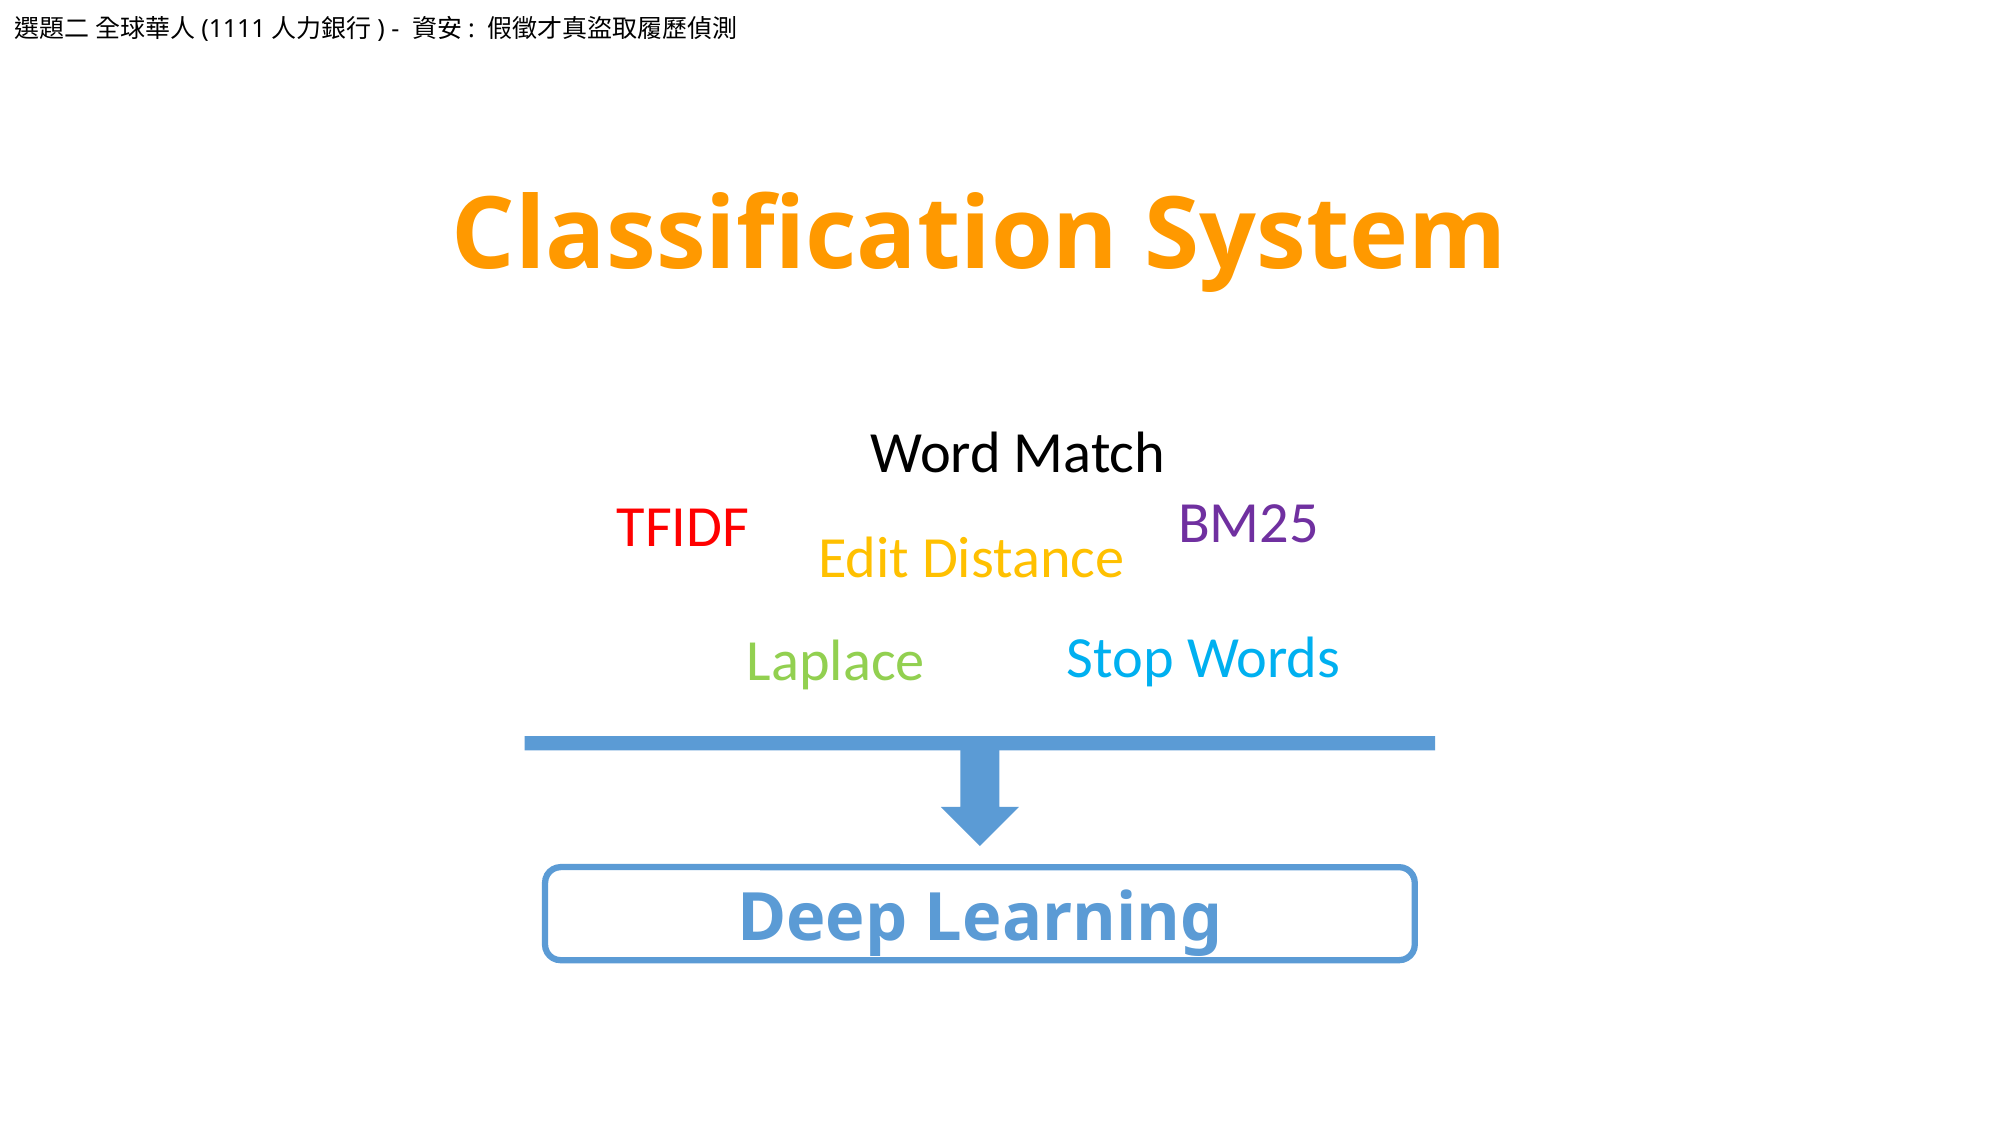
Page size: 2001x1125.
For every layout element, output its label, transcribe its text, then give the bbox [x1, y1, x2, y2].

text_box Classification System [437, 161, 1523, 297]
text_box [578, 402, 1392, 704]
text_box 選題二 全球華人(1111人力銀行) - 資安: 假徵才真盜取履歷偵測 [0, 5, 878, 51]
text_box Deep Learning [543, 866, 1416, 962]
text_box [524, 736, 1436, 847]
